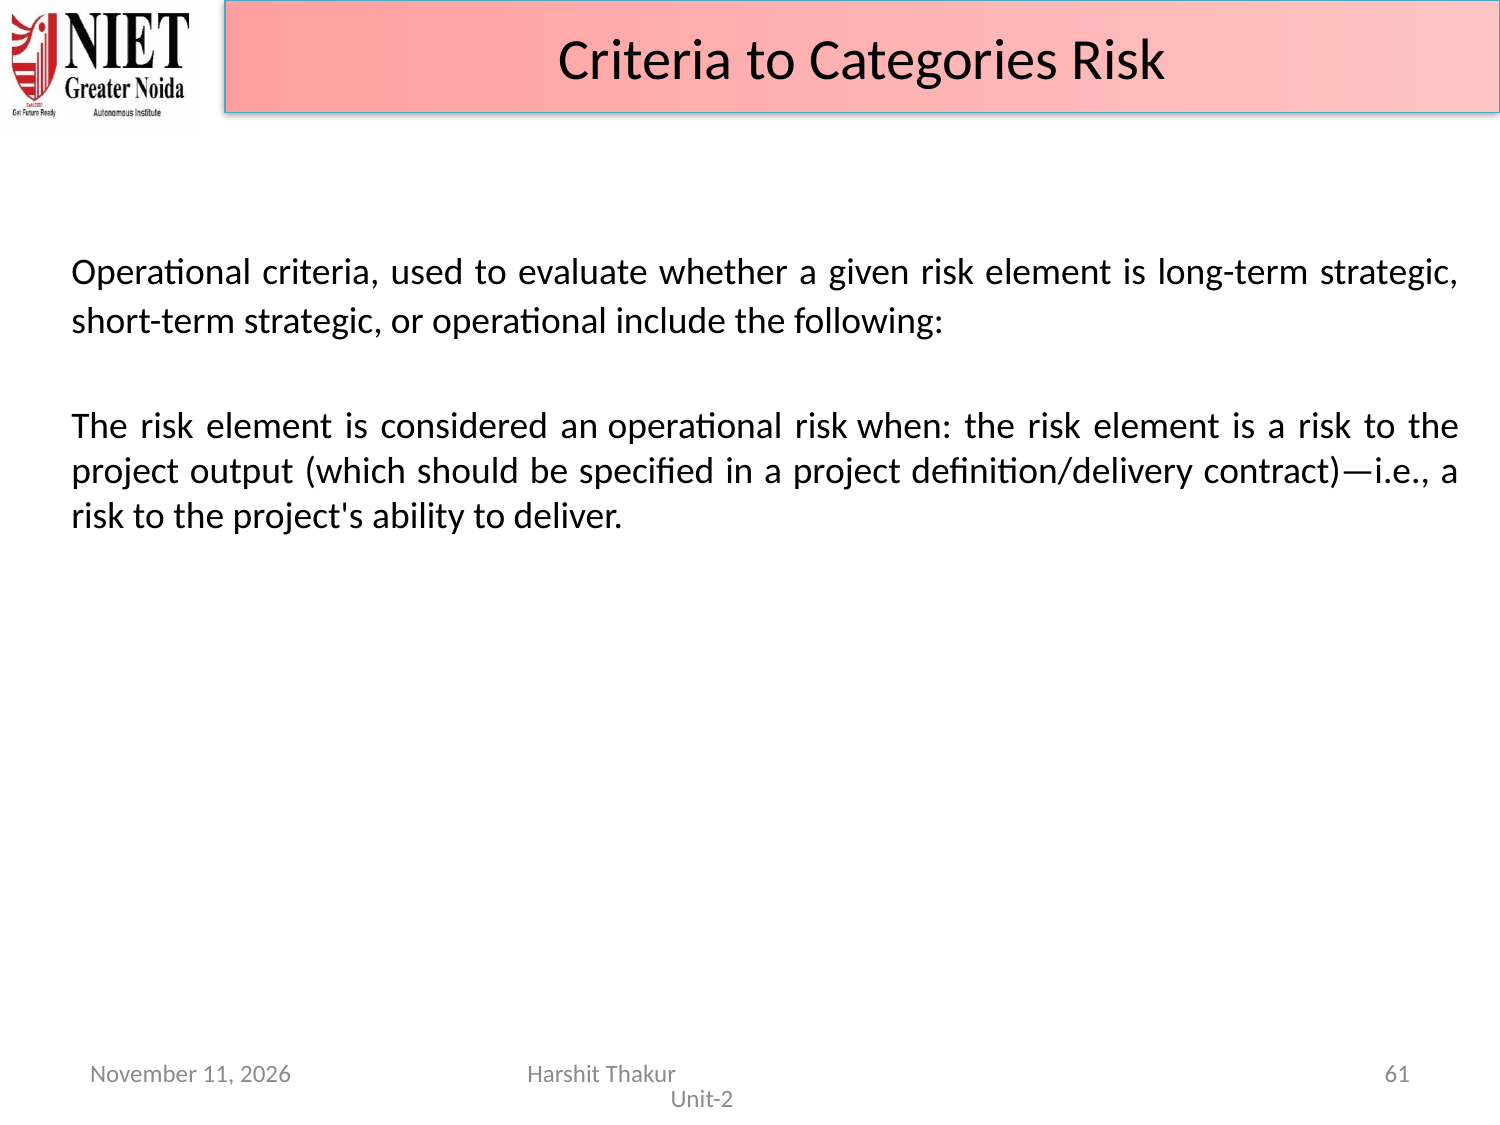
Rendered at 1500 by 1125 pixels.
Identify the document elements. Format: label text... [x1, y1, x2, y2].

list Operational criteria, used to evaluate whether a given risk element is long-term strategic, short-term strategic, or operational include the following: The risk element is considered an operational risk when: the risk element is a risk to the project output (which should be specified in a project definition/delivery contract)—i.e., a risk to the project's ability to deliver. [0, 137, 1475, 1050]
picture [0, 0, 200, 131]
text_box Criteria to Categories Risk [224, 0, 1500, 113]
footer Harshit Thakur Unit-2 [512, 1050, 988, 1103]
slide_number 61 [1074, 1050, 1425, 1103]
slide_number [75, 1050, 425, 1103]
